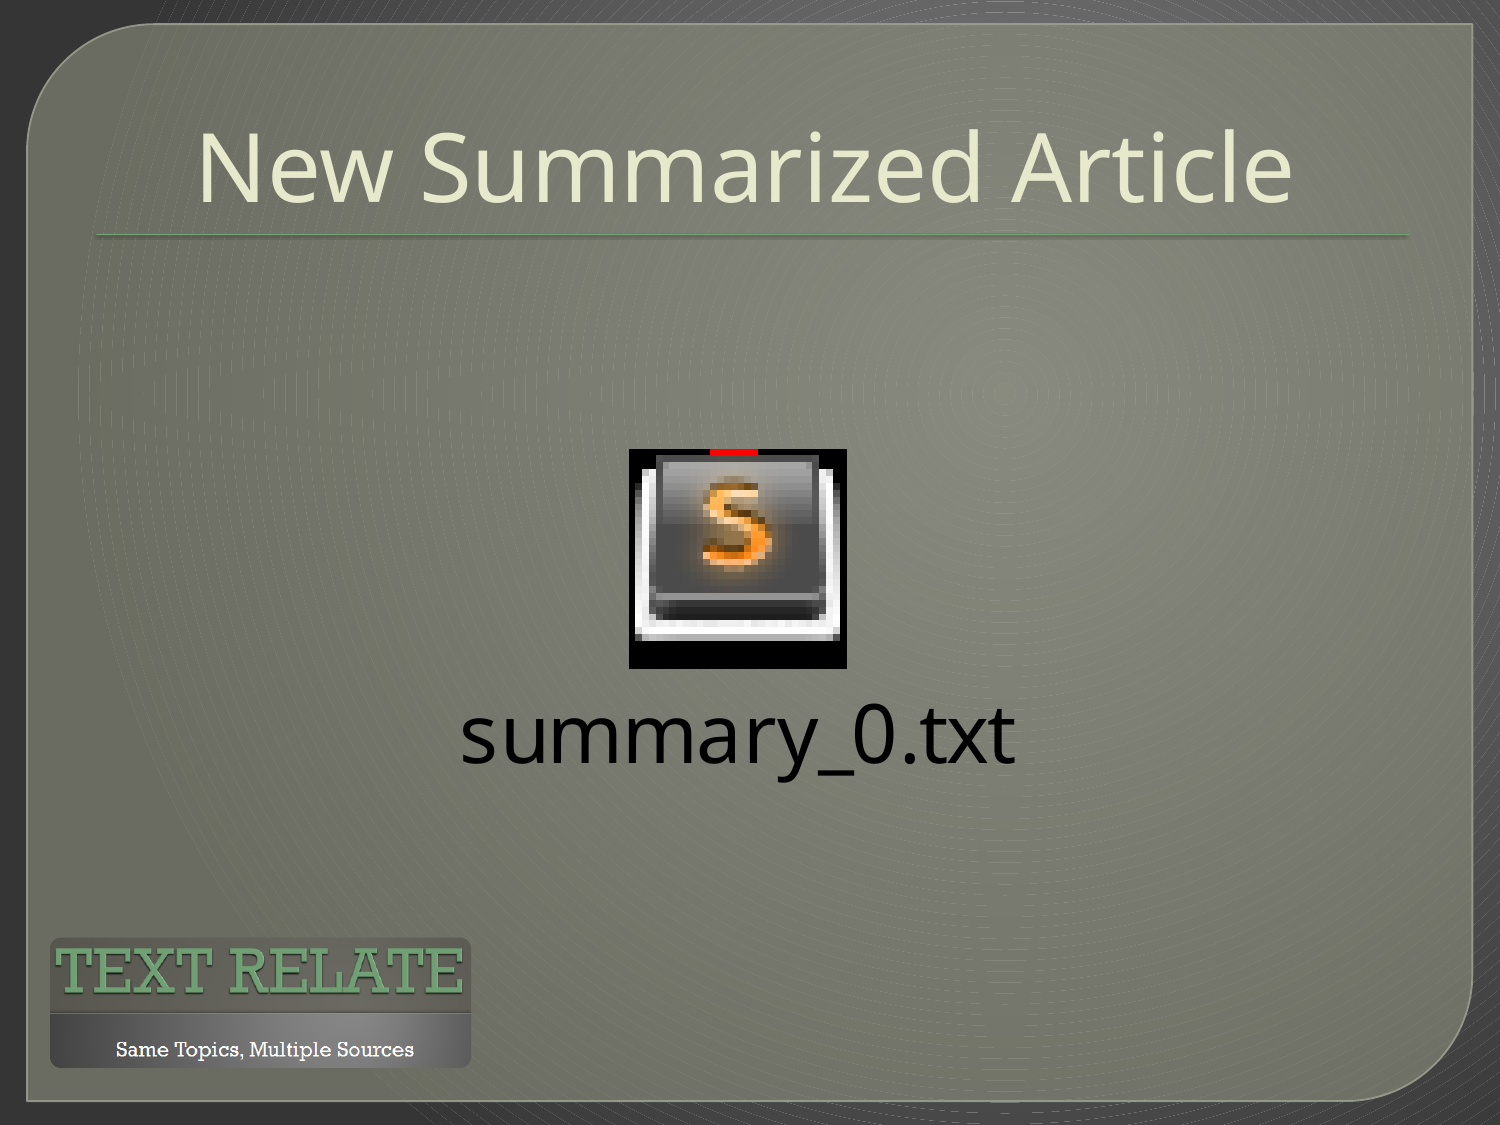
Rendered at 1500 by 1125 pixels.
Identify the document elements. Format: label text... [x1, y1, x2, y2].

title New Summarized Article [75, 41, 1425, 230]
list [412, 449, 1063, 813]
picture [50, 937, 472, 1068]
